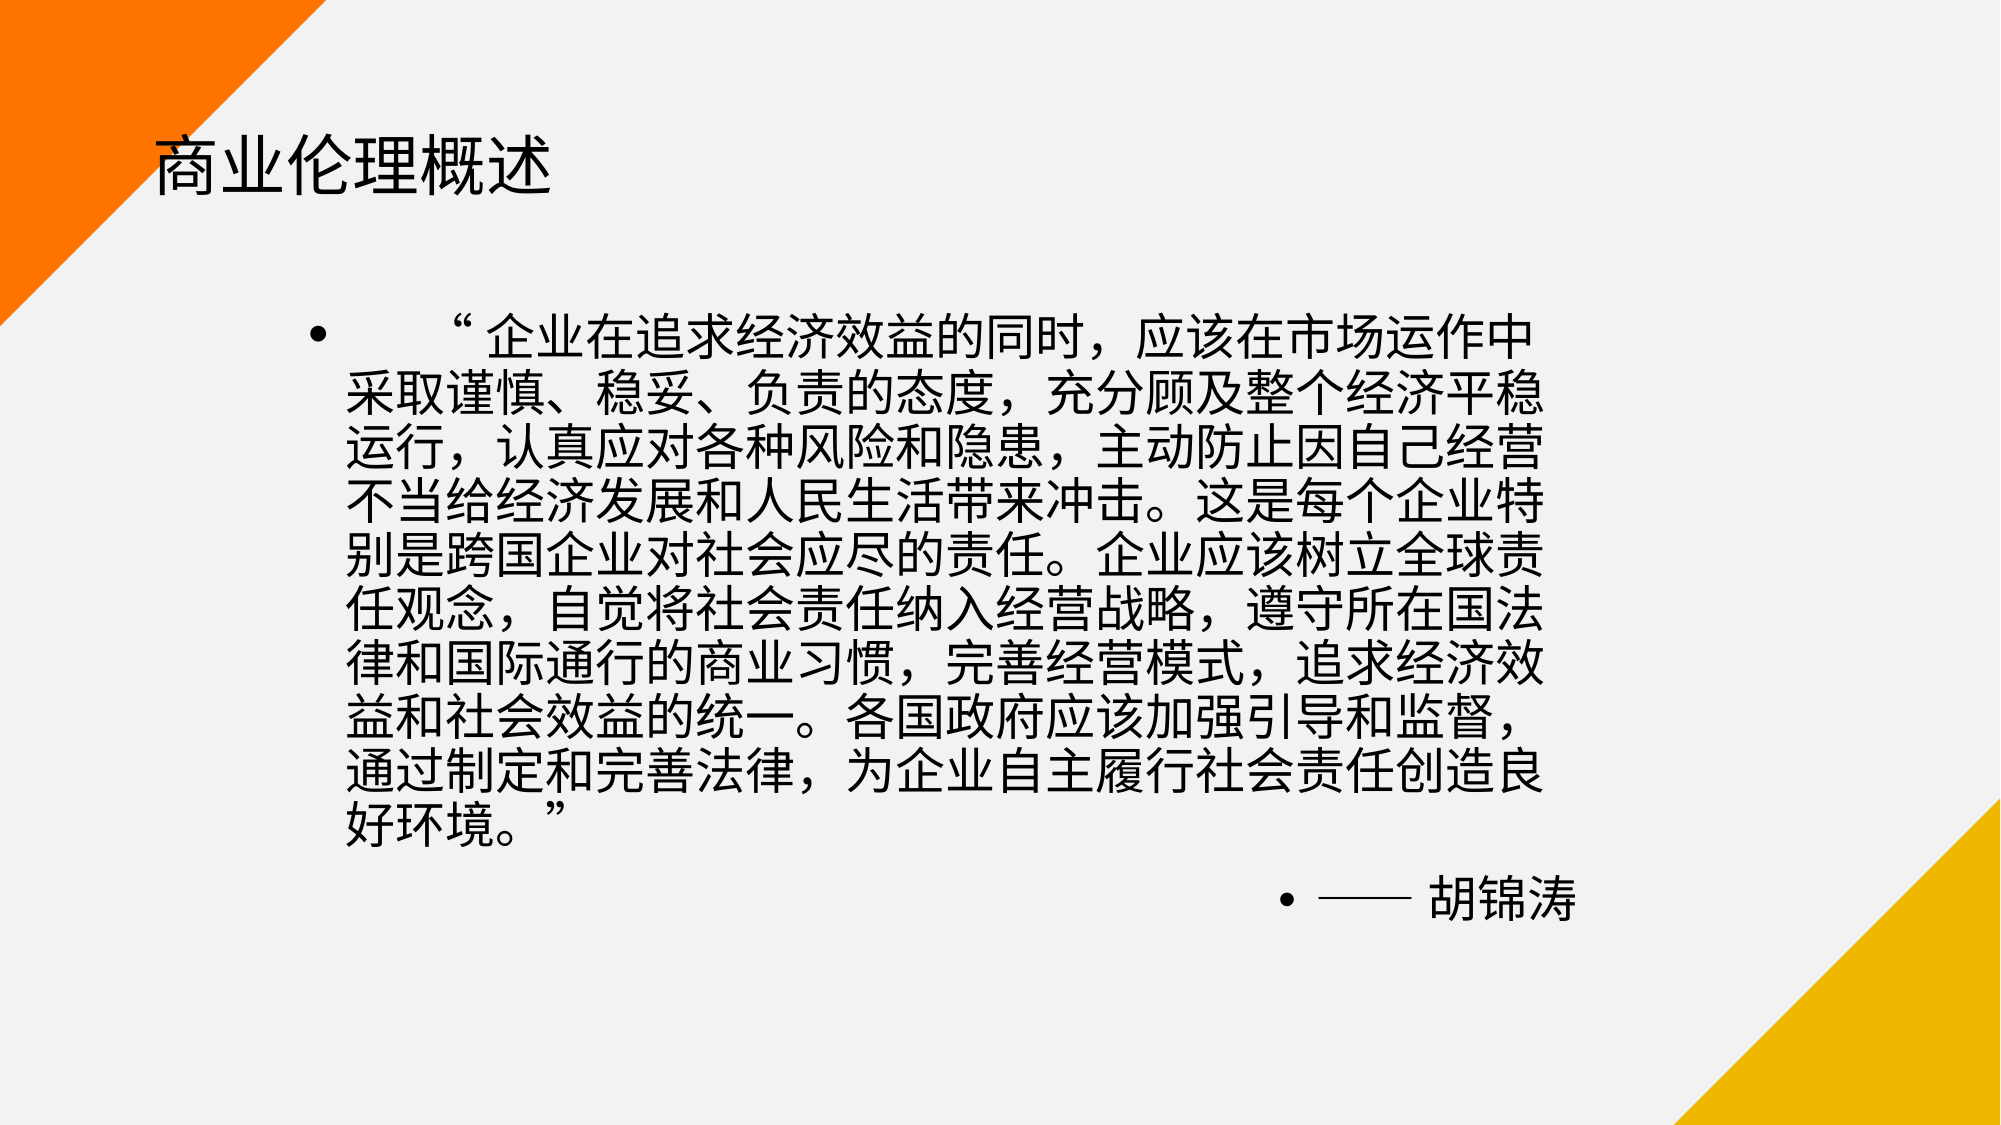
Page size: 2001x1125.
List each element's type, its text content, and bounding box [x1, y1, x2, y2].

title 商业伦理概述 [137, 59, 1863, 278]
text_box “企业在追求经济效益的同时，应该在市场运作中采取谨慎、稳妥、负责的态度，充分顾及整个经济平稳运行，认真应对各种风险和隐患，主动防止因自己经营不当给经济发展和人民生活带来冲击。这是每个企业特别是跨国企业对社会应尽的责任。企业应该树立全球责任观念，自觉将社会责任纳入经营战略，遵守所在国法律和国际通行的商业习惯，完善经营模式，追求经济效益和社会效益的统一。各国政府应该加强引导和监督，通过制定和完善法律，为企业自主履行社会责任创造良好环境。” ——胡锦涛 [293, 297, 1593, 1061]
